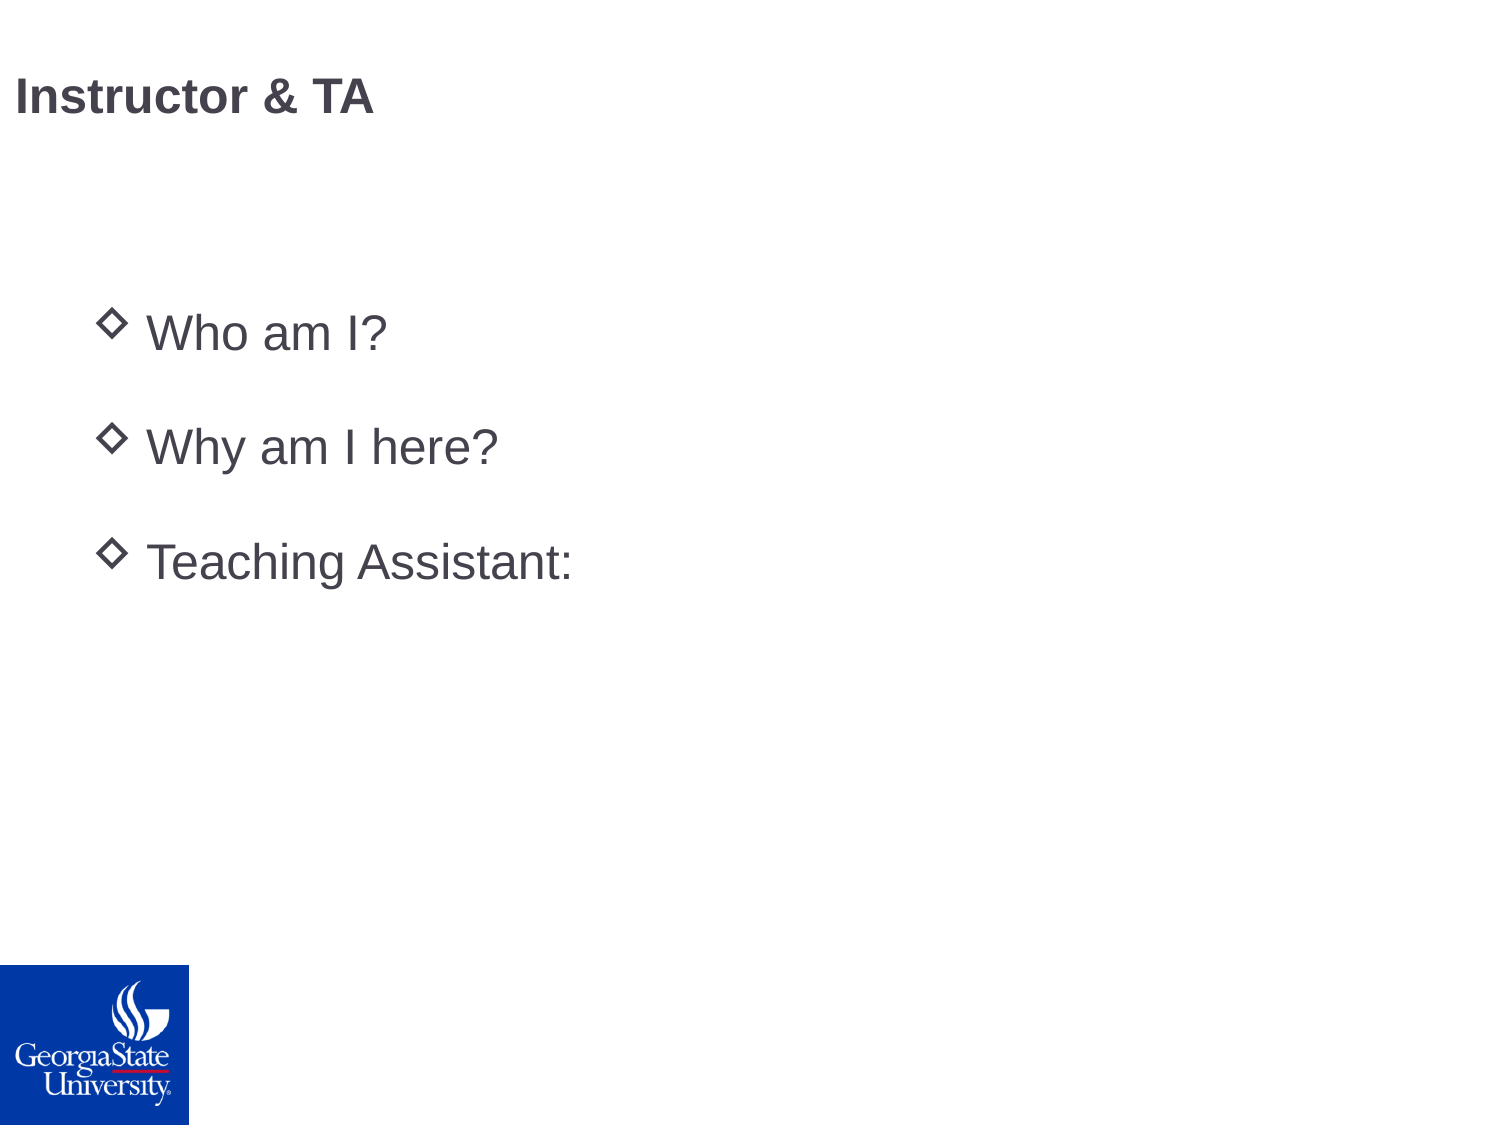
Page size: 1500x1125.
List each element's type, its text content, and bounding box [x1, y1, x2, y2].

list Who am I? Why am I here? Teaching Assistant: [75, 262, 1425, 756]
picture [0, 965, 189, 1125]
title Instructor & TA [0, 0, 1351, 188]
